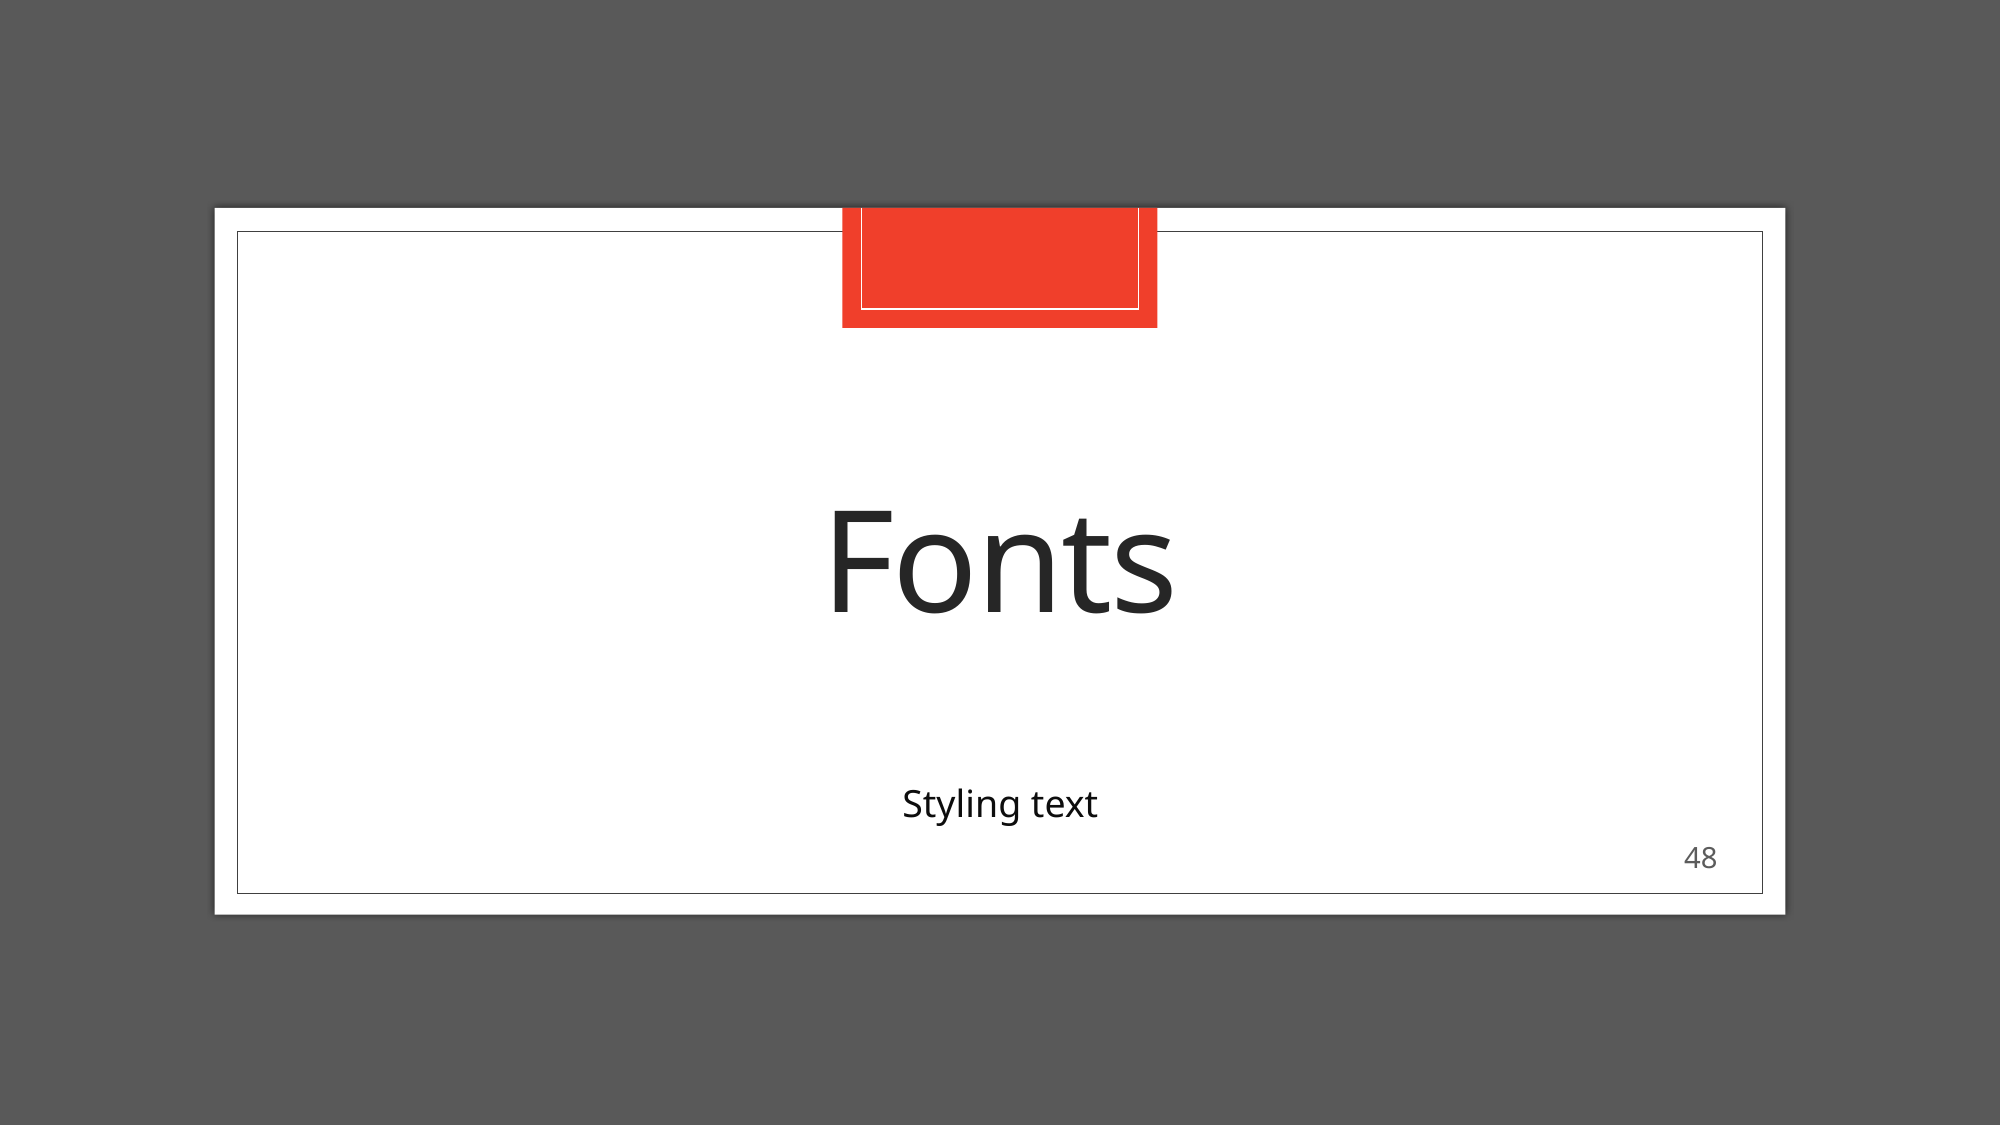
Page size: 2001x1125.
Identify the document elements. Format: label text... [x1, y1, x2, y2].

list Styling text [267, 768, 1734, 844]
slide_number 48 [1411, 849, 1733, 887]
title Fonts [267, 373, 1733, 768]
